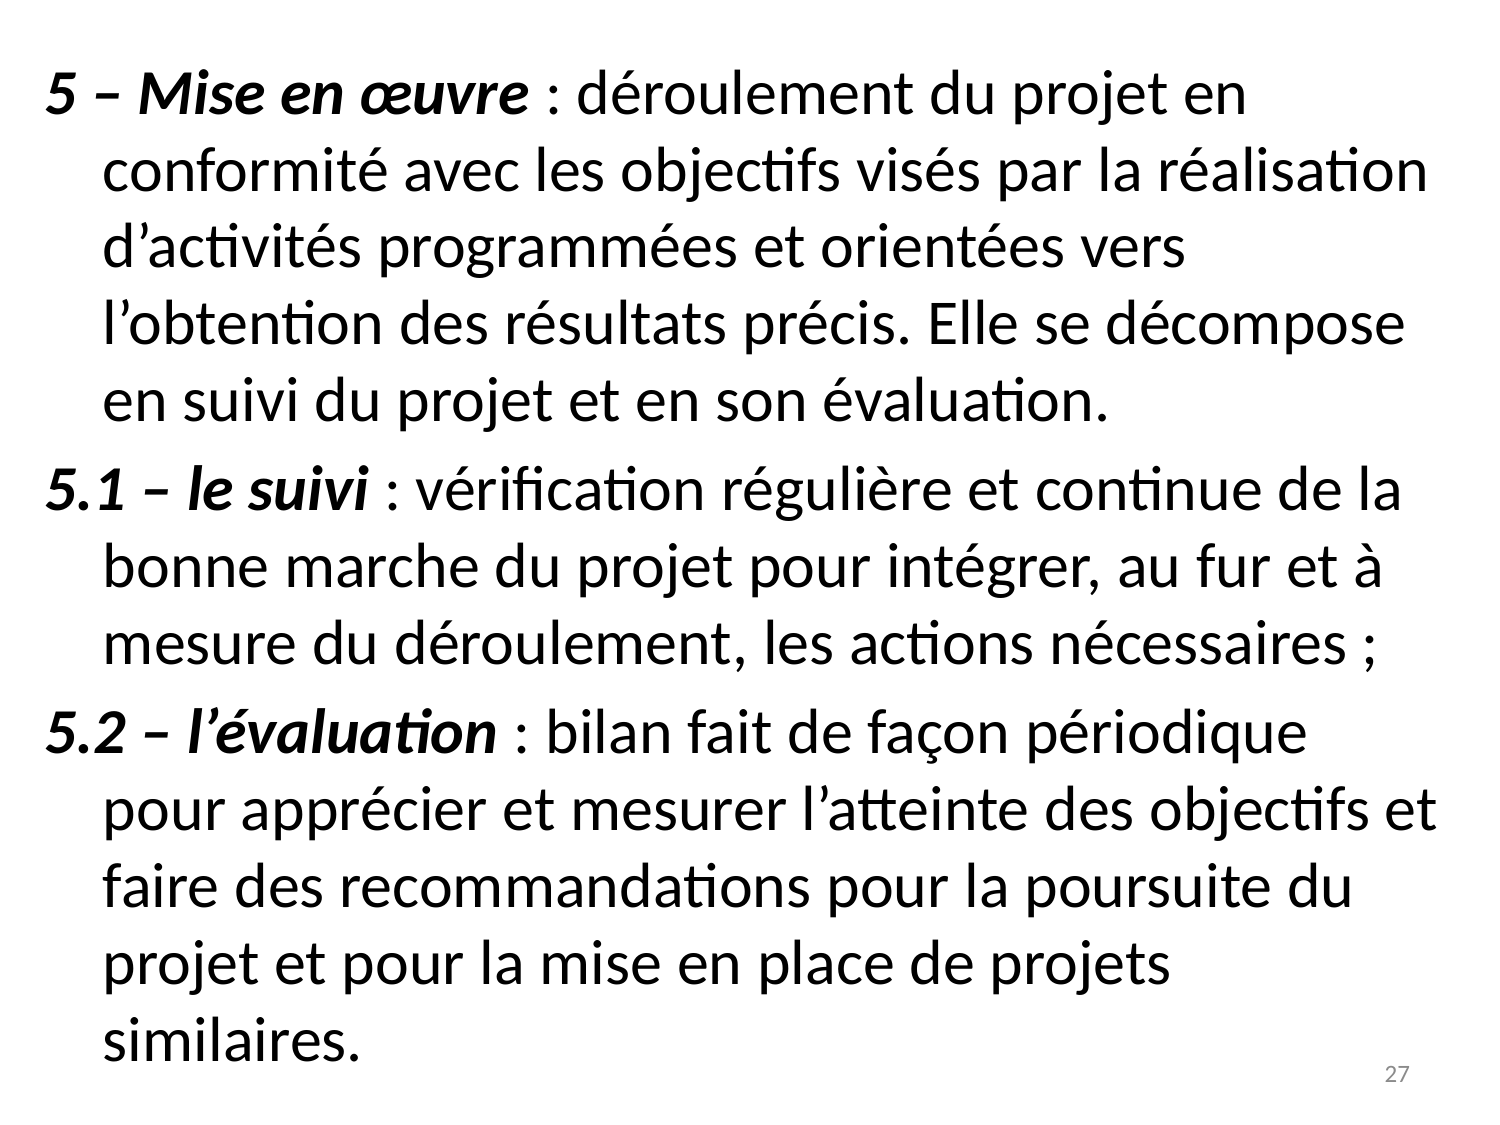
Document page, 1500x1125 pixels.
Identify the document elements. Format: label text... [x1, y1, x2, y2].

slide_number 27 [1074, 1042, 1425, 1103]
list 5 – Mise en œuvre : déroulement du projet en conformité avec les objectifs visés par la réalisation d’activités programmées et orientées vers l’obtention des résultats précis. Elle se décompose en suivi du projet et en son évaluation. 5.1 – le suivi : vérification régulière et continue de la bonne marche du projet pour intégrer, au fur et à mesure du déroulement, les actions nécessaires ; 5.2 – l’évaluation : bilan fait de façon périodique pour apprécier et mesurer l’atteinte des objectifs et faire des recommandations pour la poursuite du projet et pour la mise en place de projets similaires. [29, 42, 1459, 1083]
